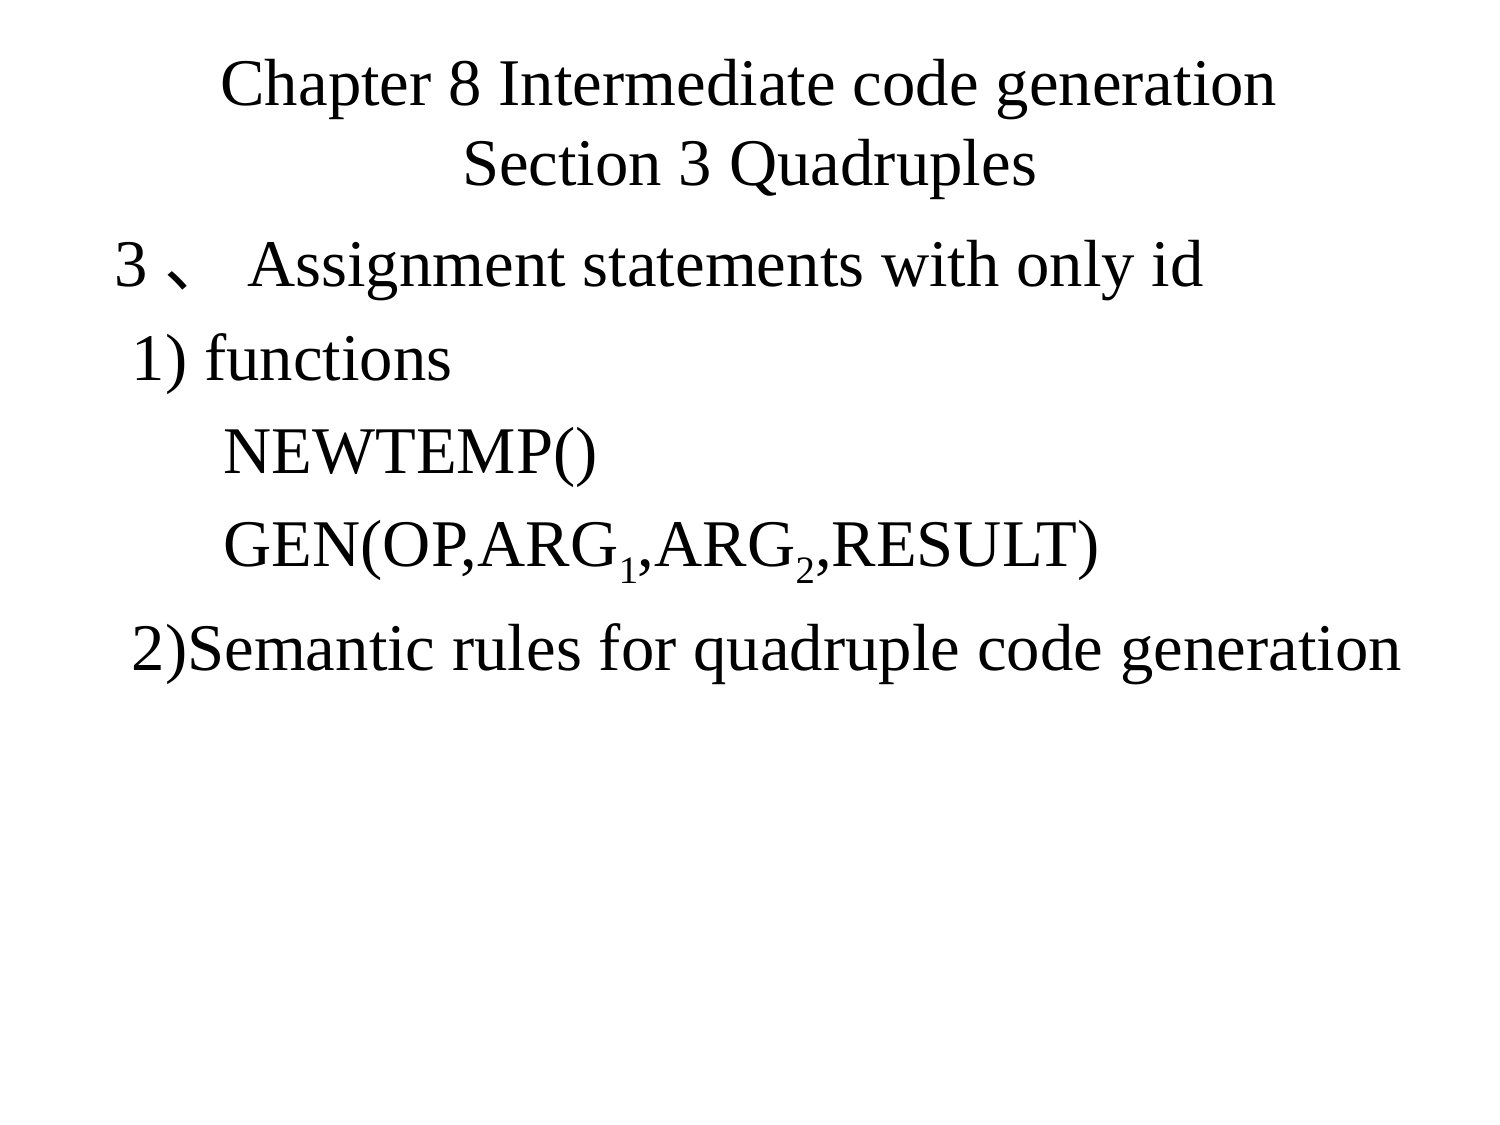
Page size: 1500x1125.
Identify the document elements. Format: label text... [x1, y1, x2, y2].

title Chapter 8 Intermediate code generation Section 3 Quadruples [112, 24, 1388, 212]
list 3、Assignment statements with only id 1) functions NEWTEMP() GEN(OP,ARG1,ARG2,RESULT) 2)Semantic rules for quadruple code generation [99, 212, 1450, 1088]
